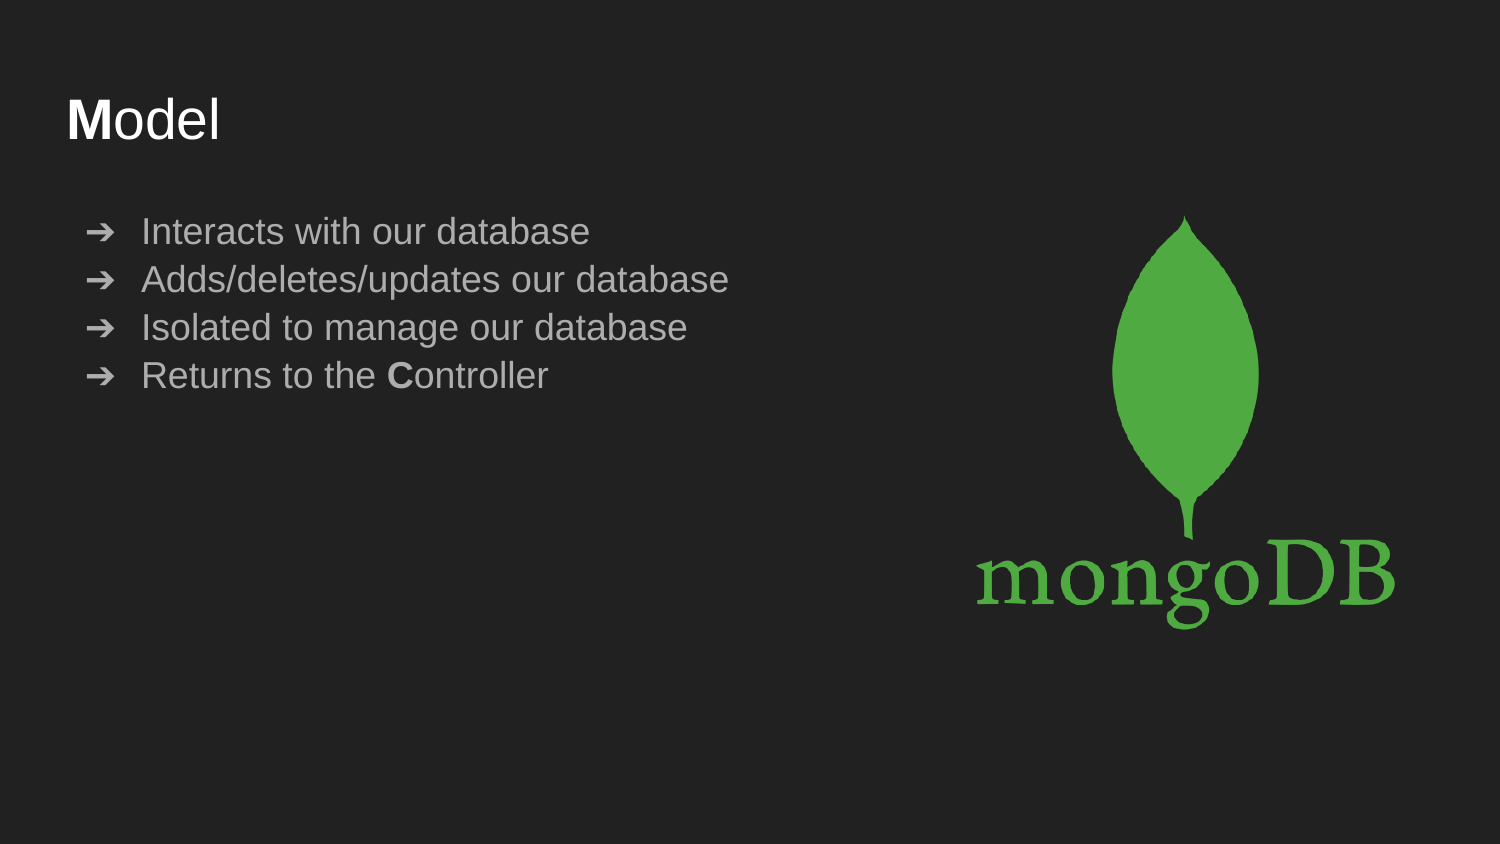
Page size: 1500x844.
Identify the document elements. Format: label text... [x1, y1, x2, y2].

title Model [51, 72, 1449, 167]
picture [967, 203, 1404, 640]
list Interacts with our database Adds/deletes/updates our database Isolated to manage our database Returns to the Controller [51, 189, 1449, 750]
